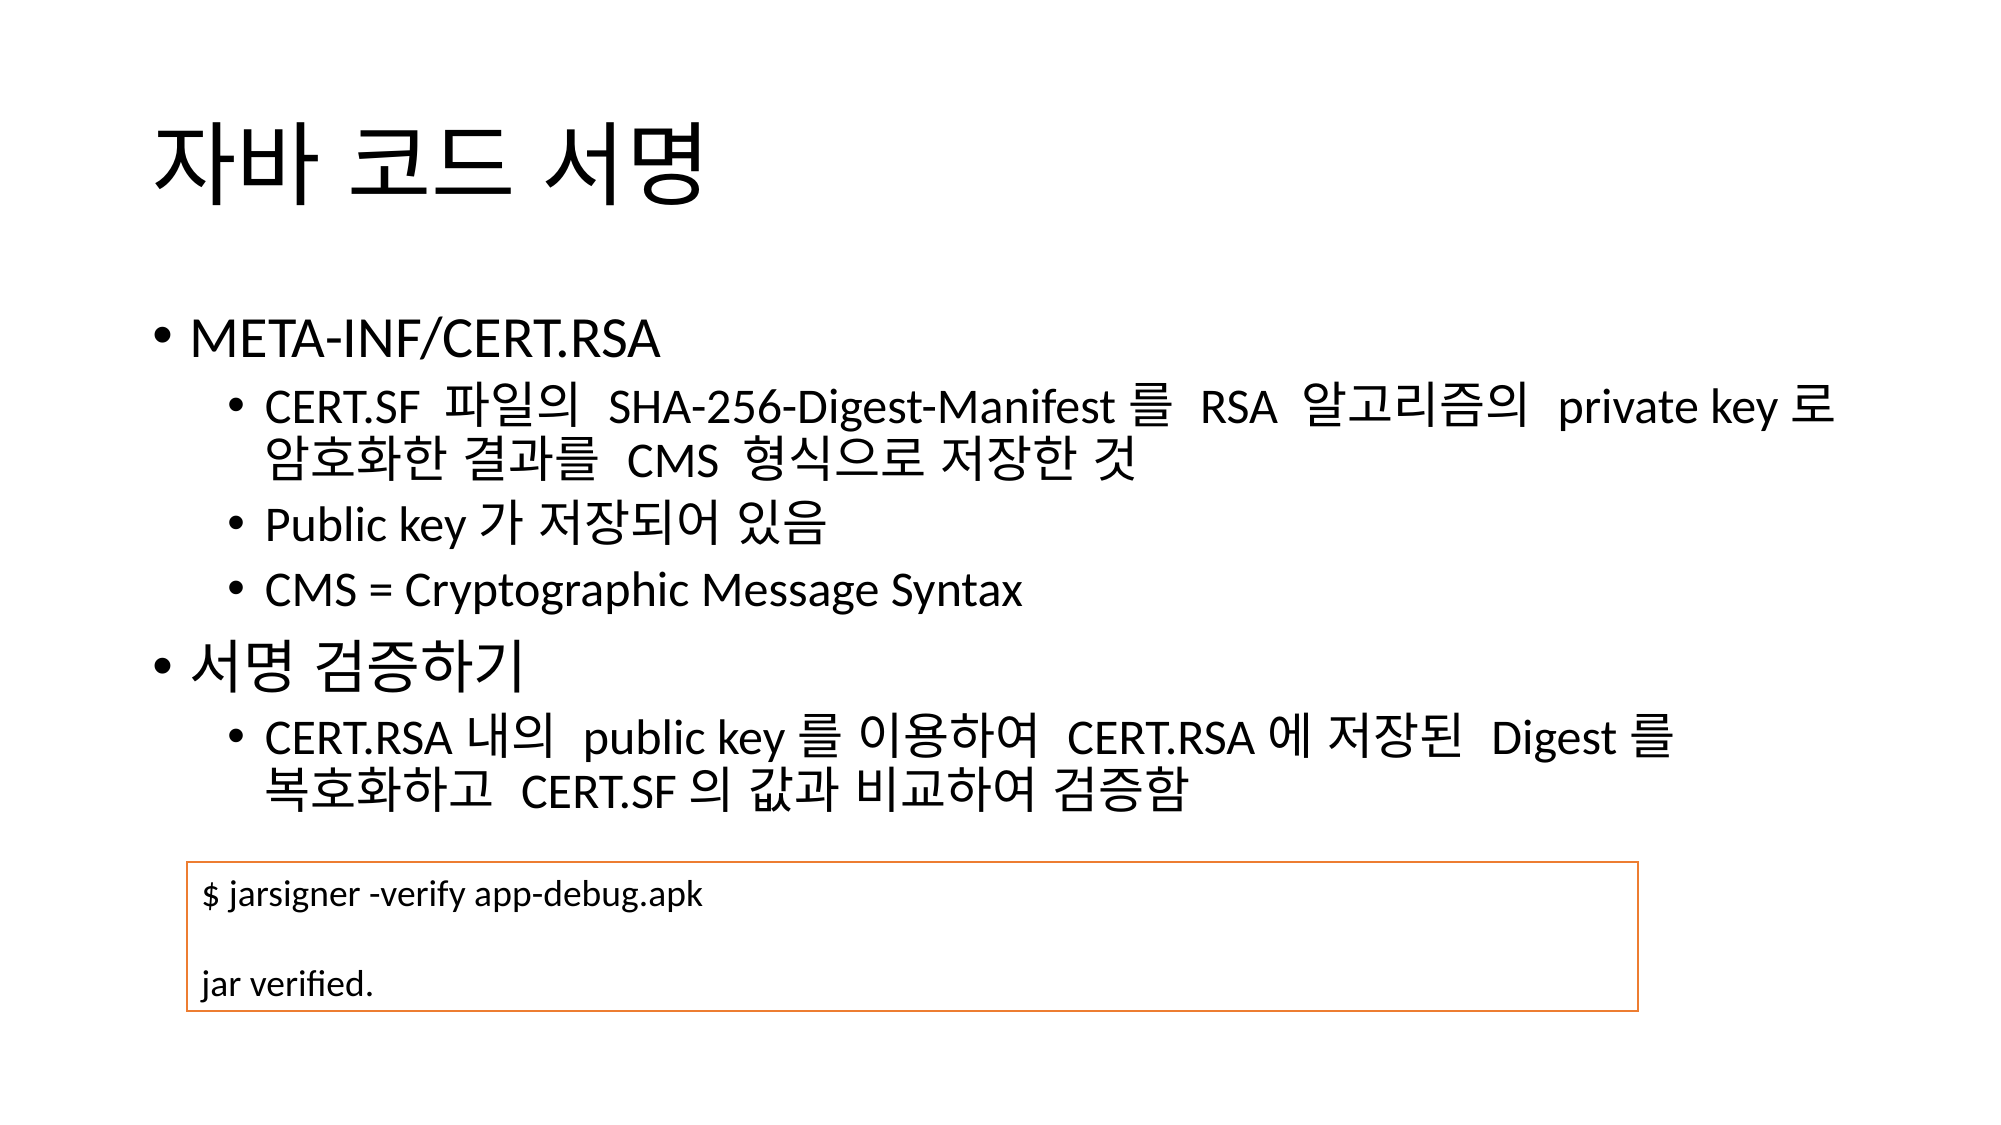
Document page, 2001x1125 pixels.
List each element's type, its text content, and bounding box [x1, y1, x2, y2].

title 자바 코드 서명 [137, 59, 1863, 278]
text_box $ jarsigner -verify app-debug.apk jar verified. [186, 861, 1639, 1012]
list META-INF/CERT.RSA CERT.SF 파일의 SHA-256-Digest-Manifest를 RSA 알고리즘의 private key로 암호화한 결과를 CMS 형식으로 저장한 것 Public key가 저장되어 있음 CMS = Cryptographic Message Syntax 서명 검증하기 CERT.RSA내의 public key를 이용하여 CERT.RSA에 저장된 Digest를 복호화하고 CERT.SF의 값과 비교하여 검증함 [137, 299, 1863, 1014]
